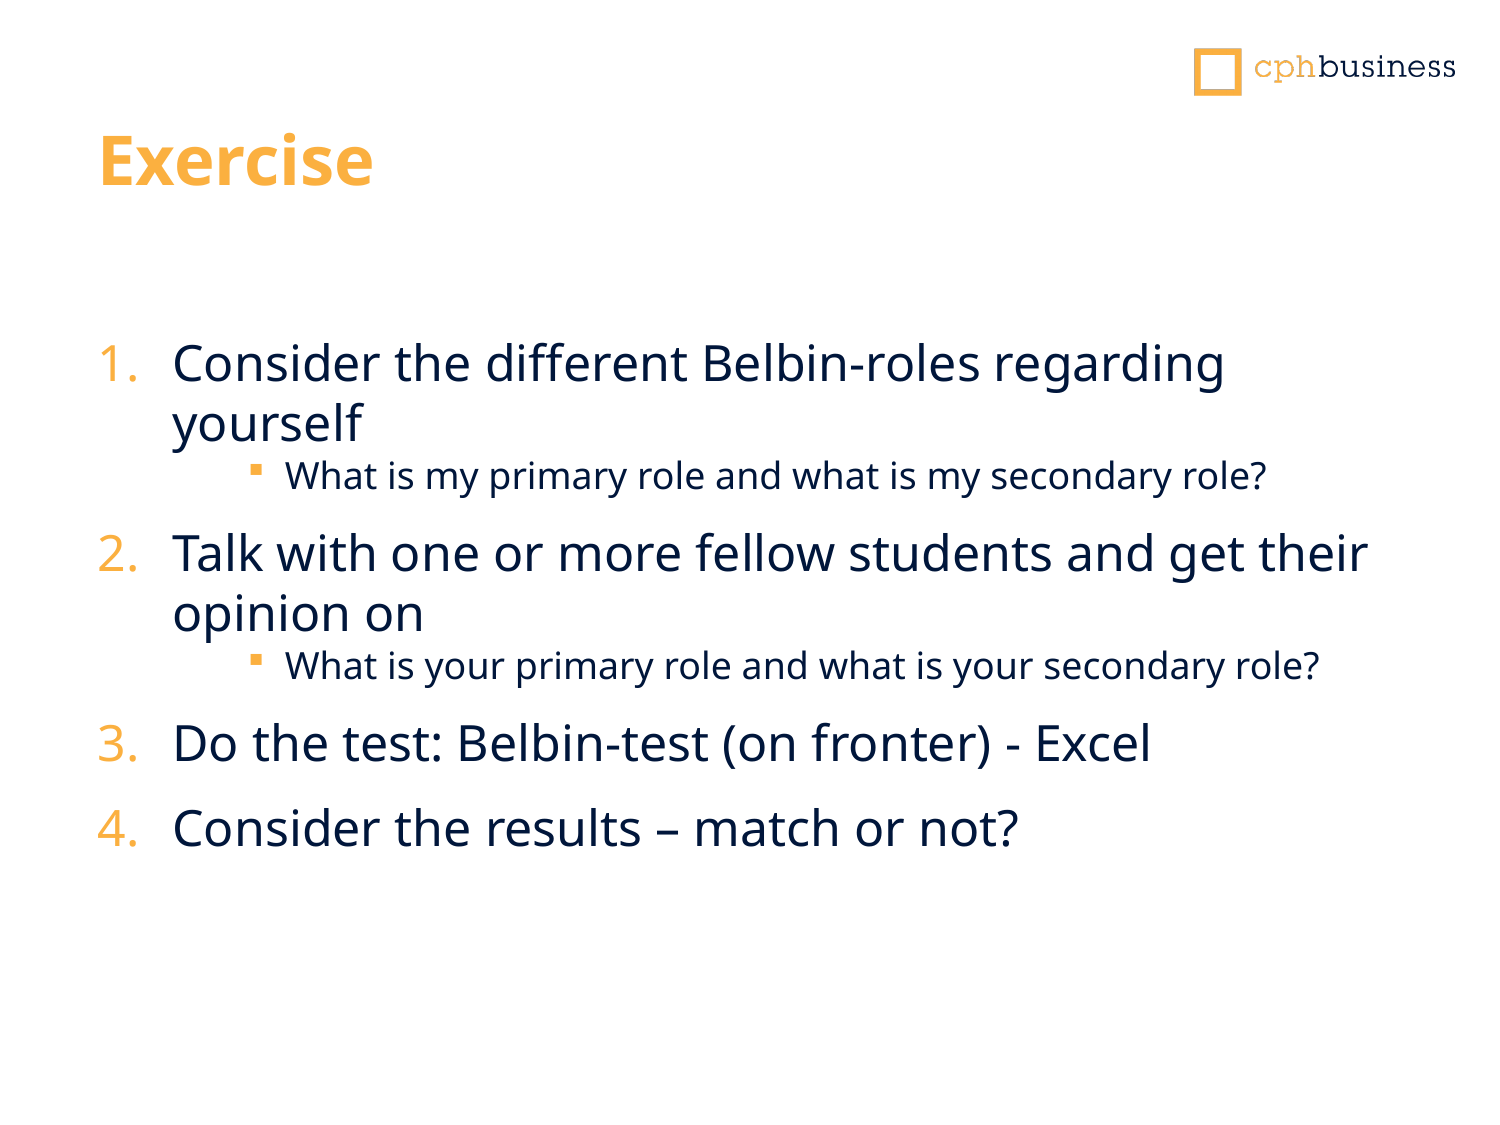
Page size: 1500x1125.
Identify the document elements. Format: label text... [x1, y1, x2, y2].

picture [1147, 1, 1500, 143]
list Consider the different Belbin-roles regarding yourself What is my primary role and what is my secondary role? Talk with one or more fellow students and get their opinion on What is your primary role and what is your secondary role? Do the test: Belbin-test (on fronter) - Excel Consider the results – match or not? [83, 324, 1411, 1069]
list Exercise [83, 109, 1411, 298]
